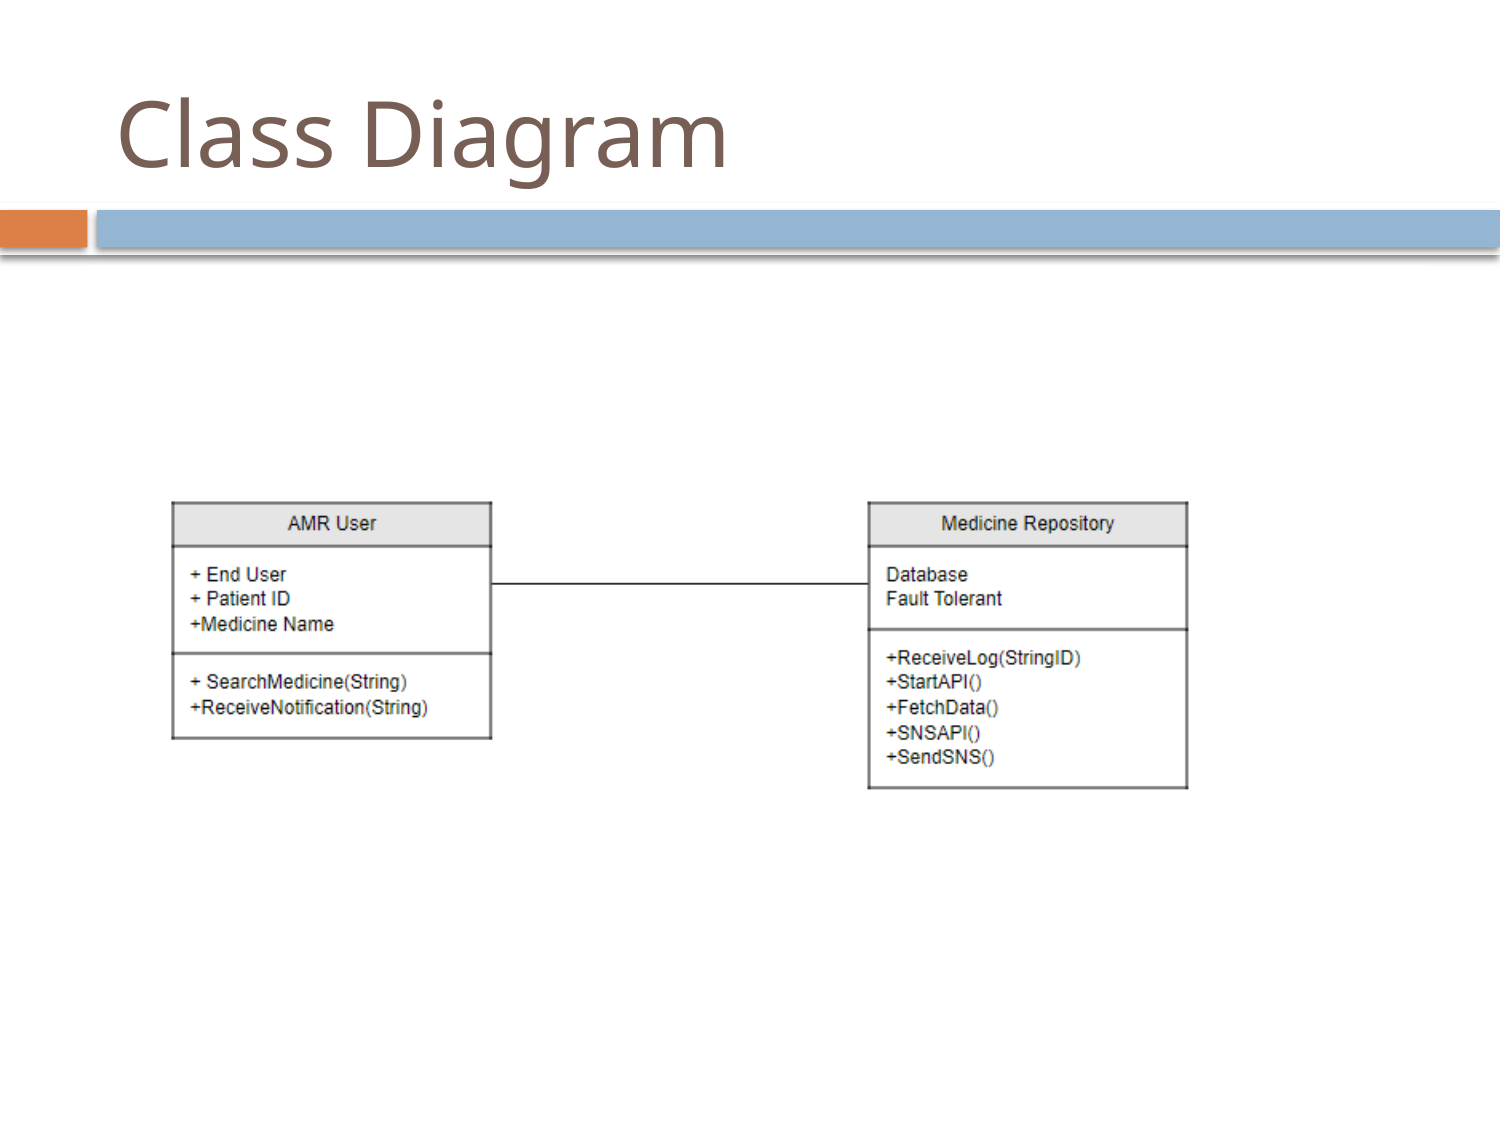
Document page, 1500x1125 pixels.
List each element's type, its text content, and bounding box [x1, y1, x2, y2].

title Class Diagram [100, 50, 1438, 213]
picture [87, 265, 1426, 940]
